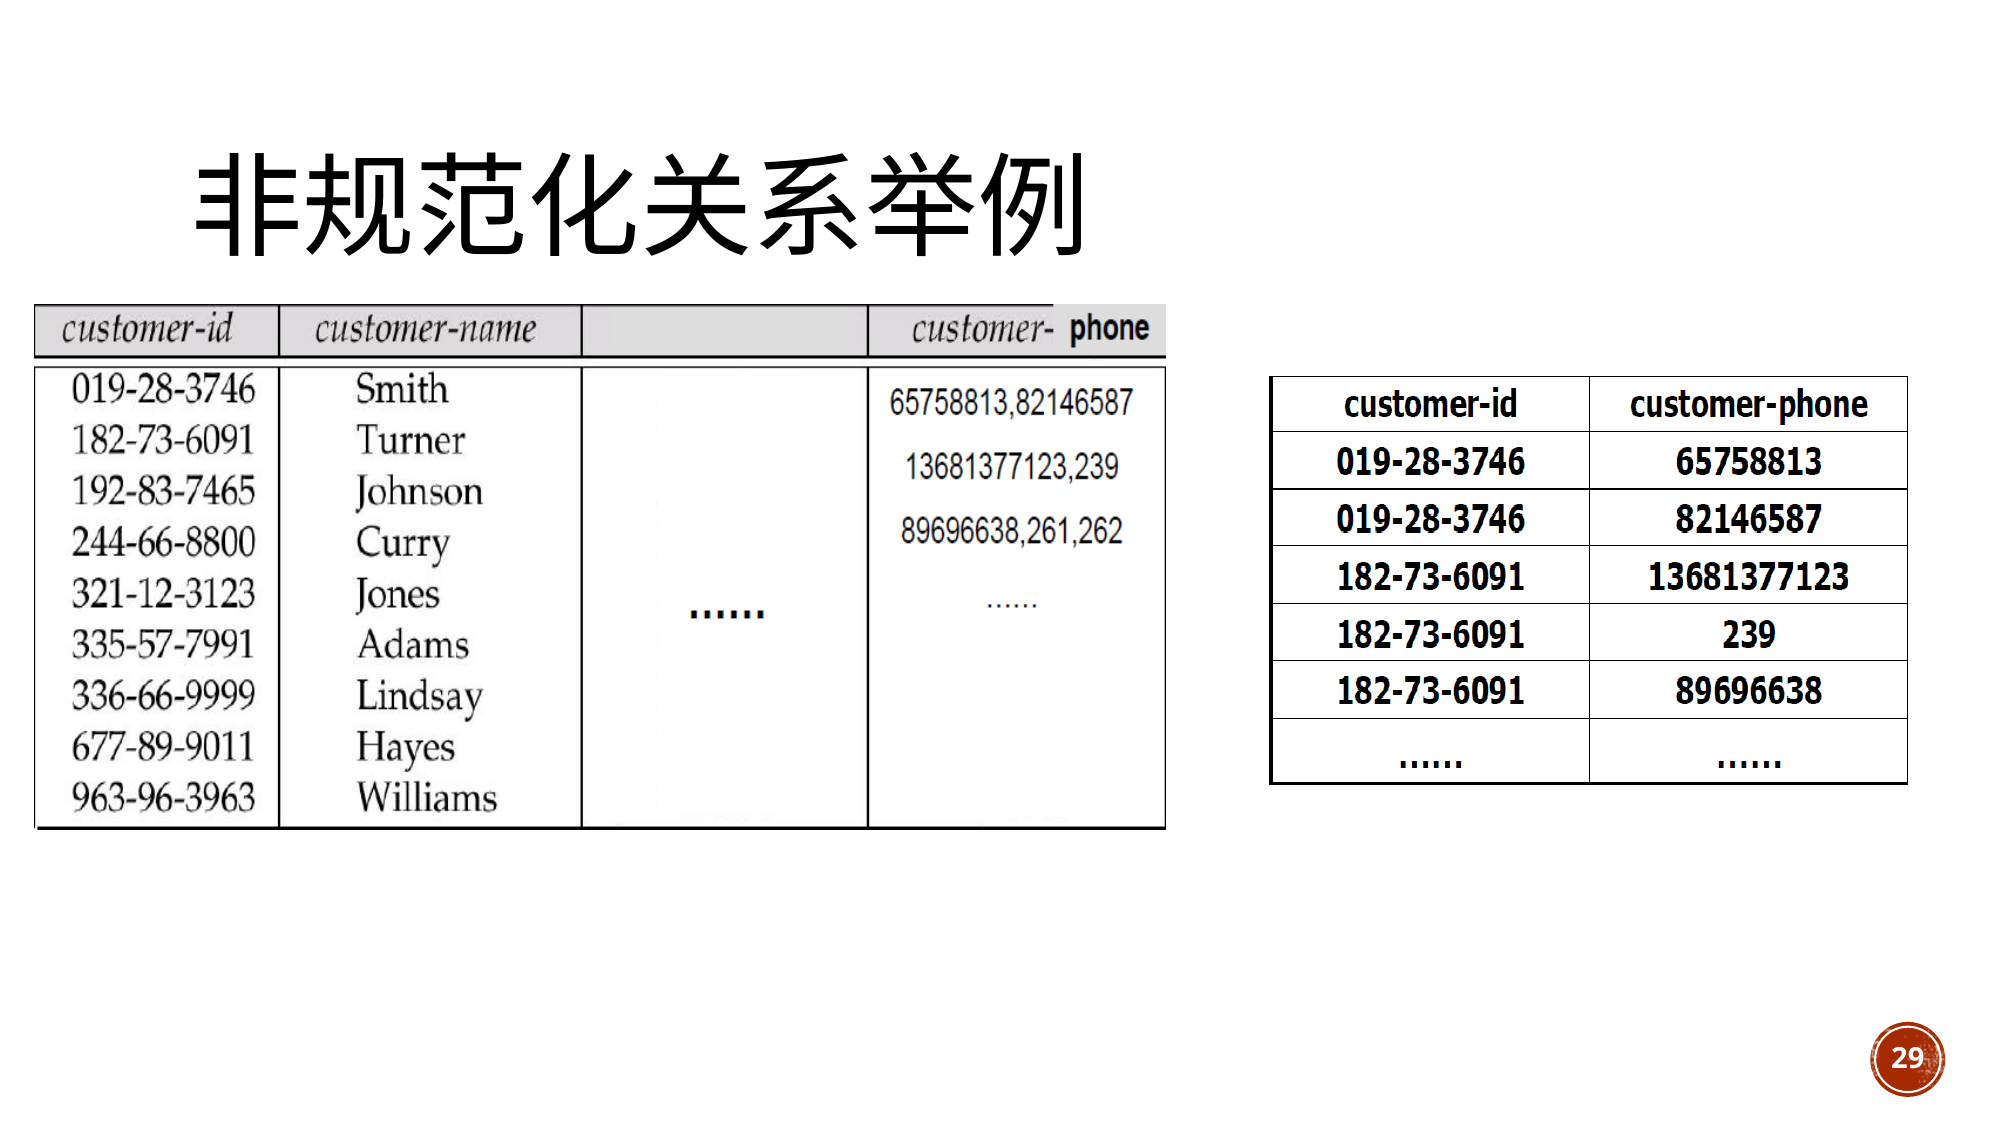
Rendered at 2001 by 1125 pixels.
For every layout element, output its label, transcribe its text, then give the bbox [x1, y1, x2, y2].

picture [35, 305, 1166, 830]
title 非规范化关系举例 [175, 79, 1826, 344]
picture [1269, 376, 1908, 785]
slide_number 29 [1855, 1028, 1961, 1089]
